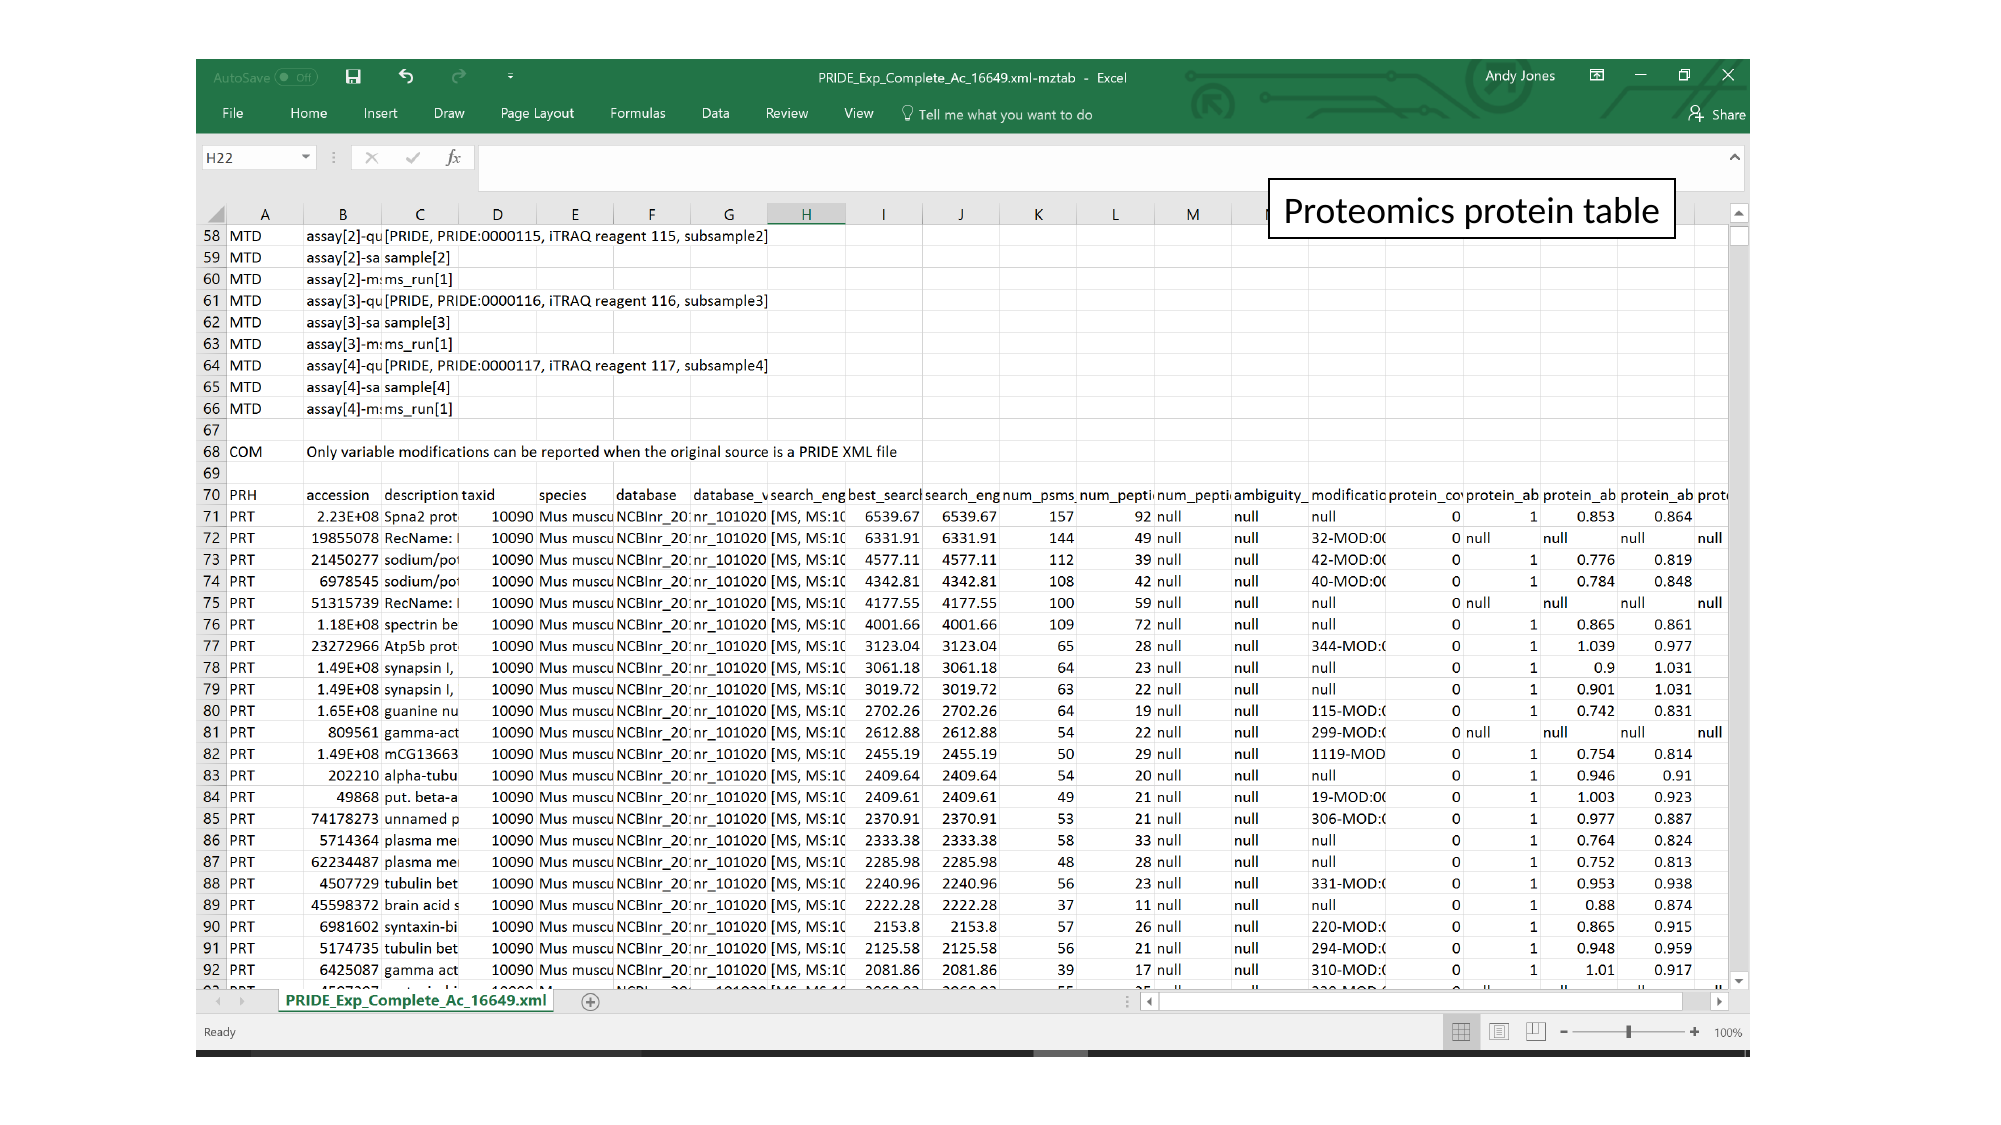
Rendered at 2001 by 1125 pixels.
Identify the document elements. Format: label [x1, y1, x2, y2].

list [196, 59, 1750, 1057]
